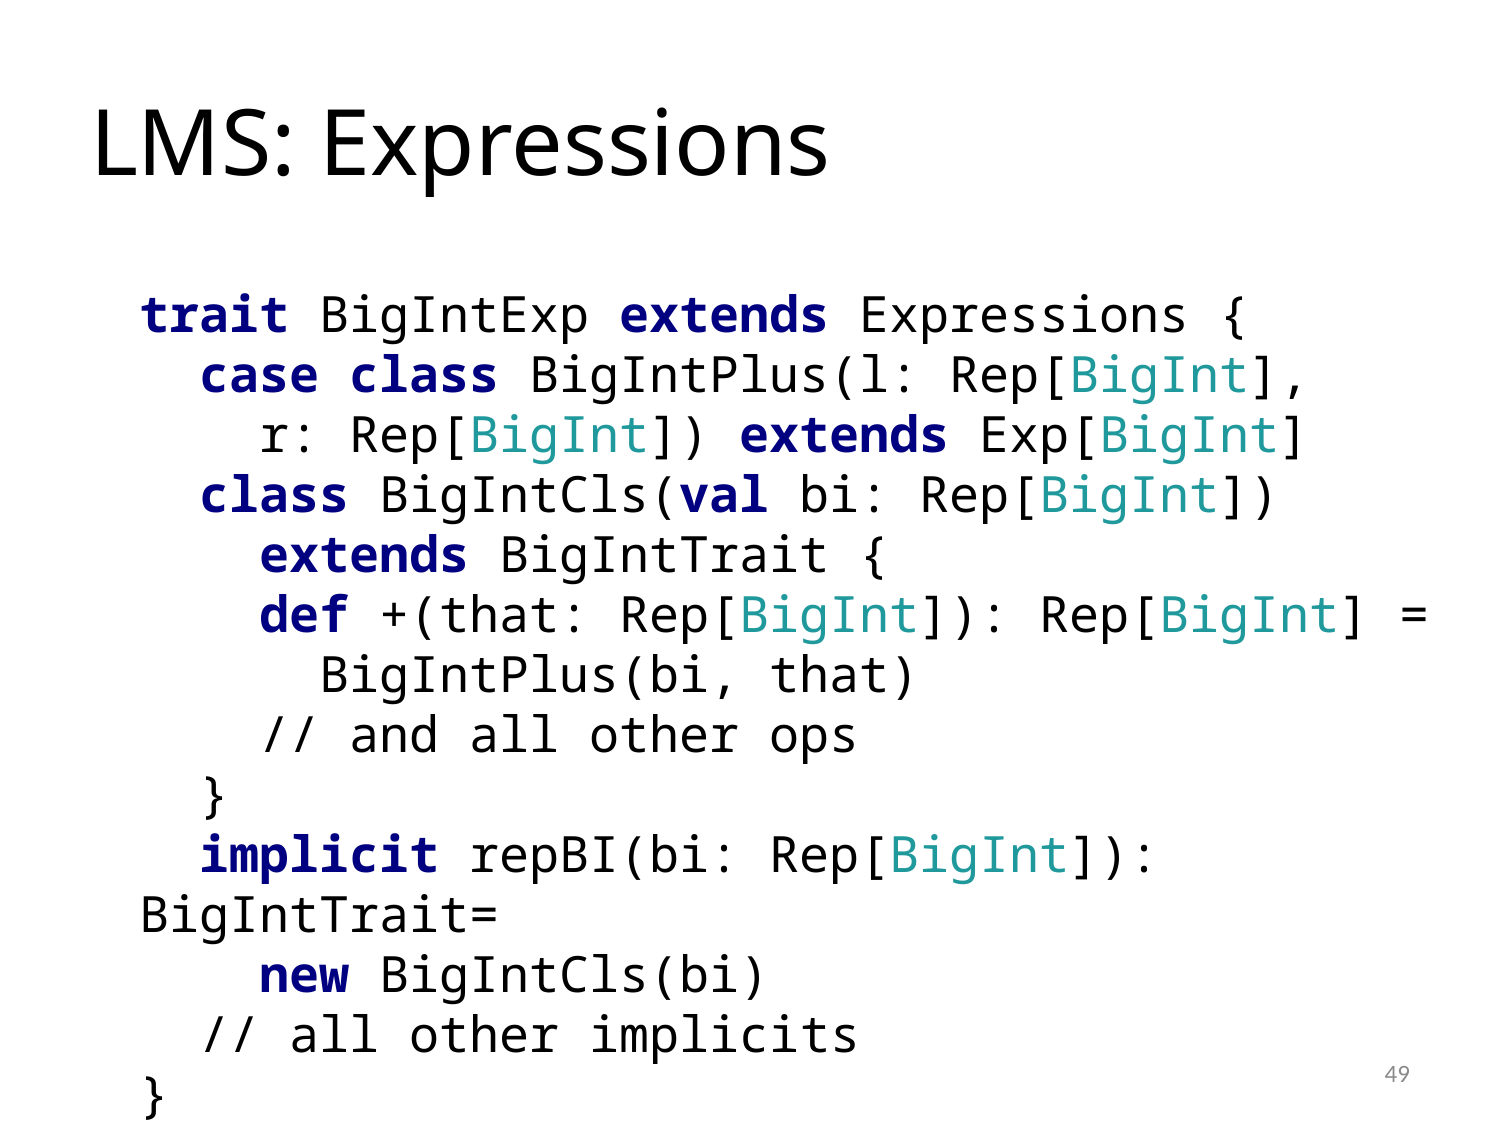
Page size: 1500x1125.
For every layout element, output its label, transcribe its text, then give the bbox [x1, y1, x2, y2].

title LMS: Expressions [75, 45, 1425, 233]
text_box trait BigIntExp extends Expressions { case class BigIntPlus(l: Rep[BigInt], r: Rep[BigInt]) extends Exp[BigInt] class BigIntCls(val bi: Rep[BigInt]) extends BigIntTrait { def +(that: Rep[BigInt]): Rep[BigInt] = BigIntPlus(bi, that) // and all other ops } implicit repBI(bi: Rep[BigInt]): BigIntTrait= new BigIntCls(bi) // all other implicits } [124, 274, 1463, 1125]
